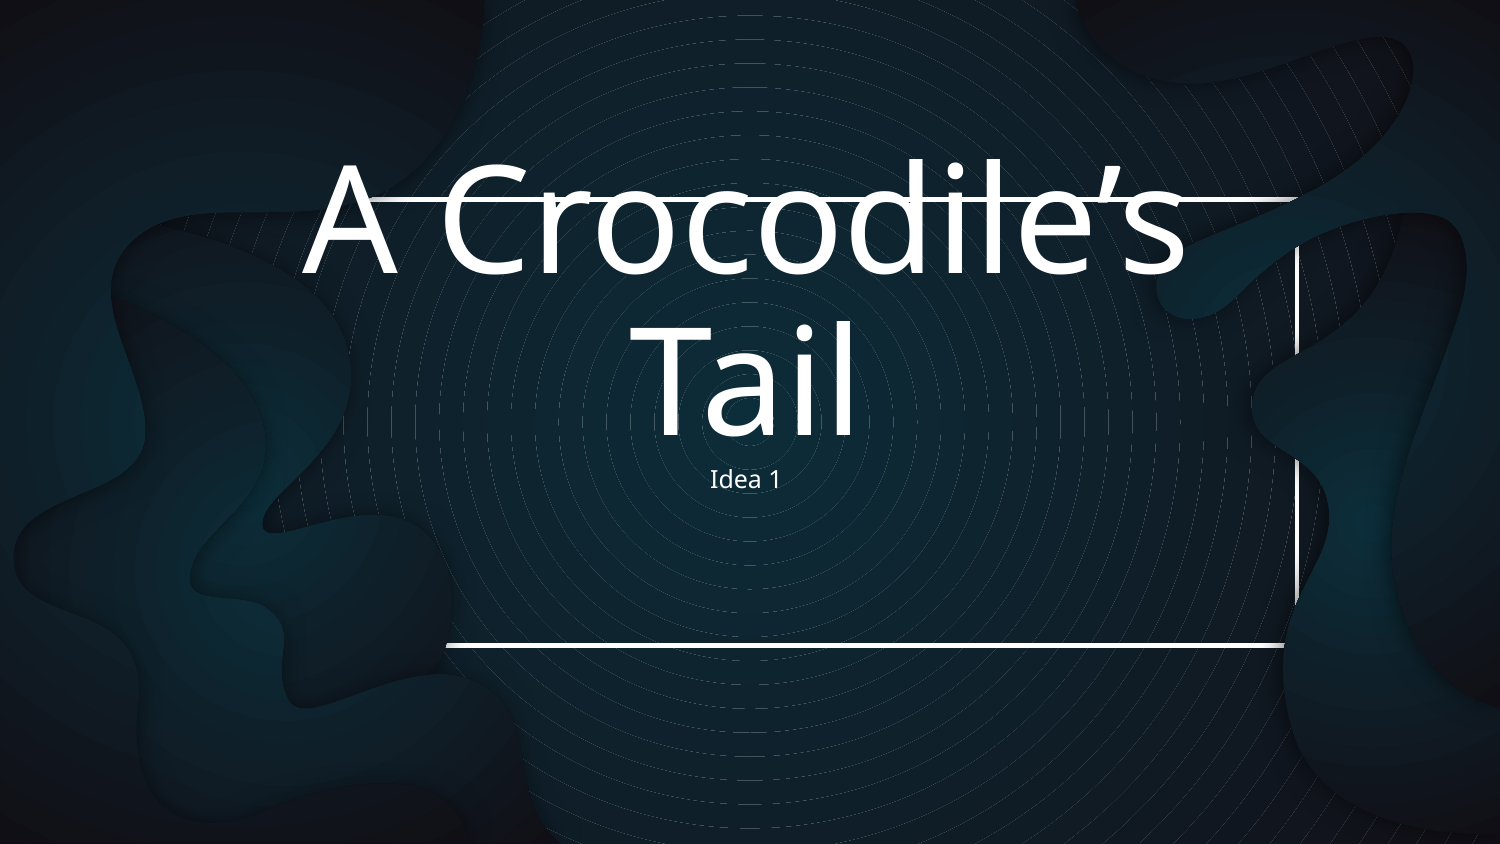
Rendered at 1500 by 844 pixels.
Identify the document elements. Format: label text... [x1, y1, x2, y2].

subtitle Idea 1 [506, 461, 987, 524]
title A Crocodile’s Tail [202, 270, 1291, 474]
